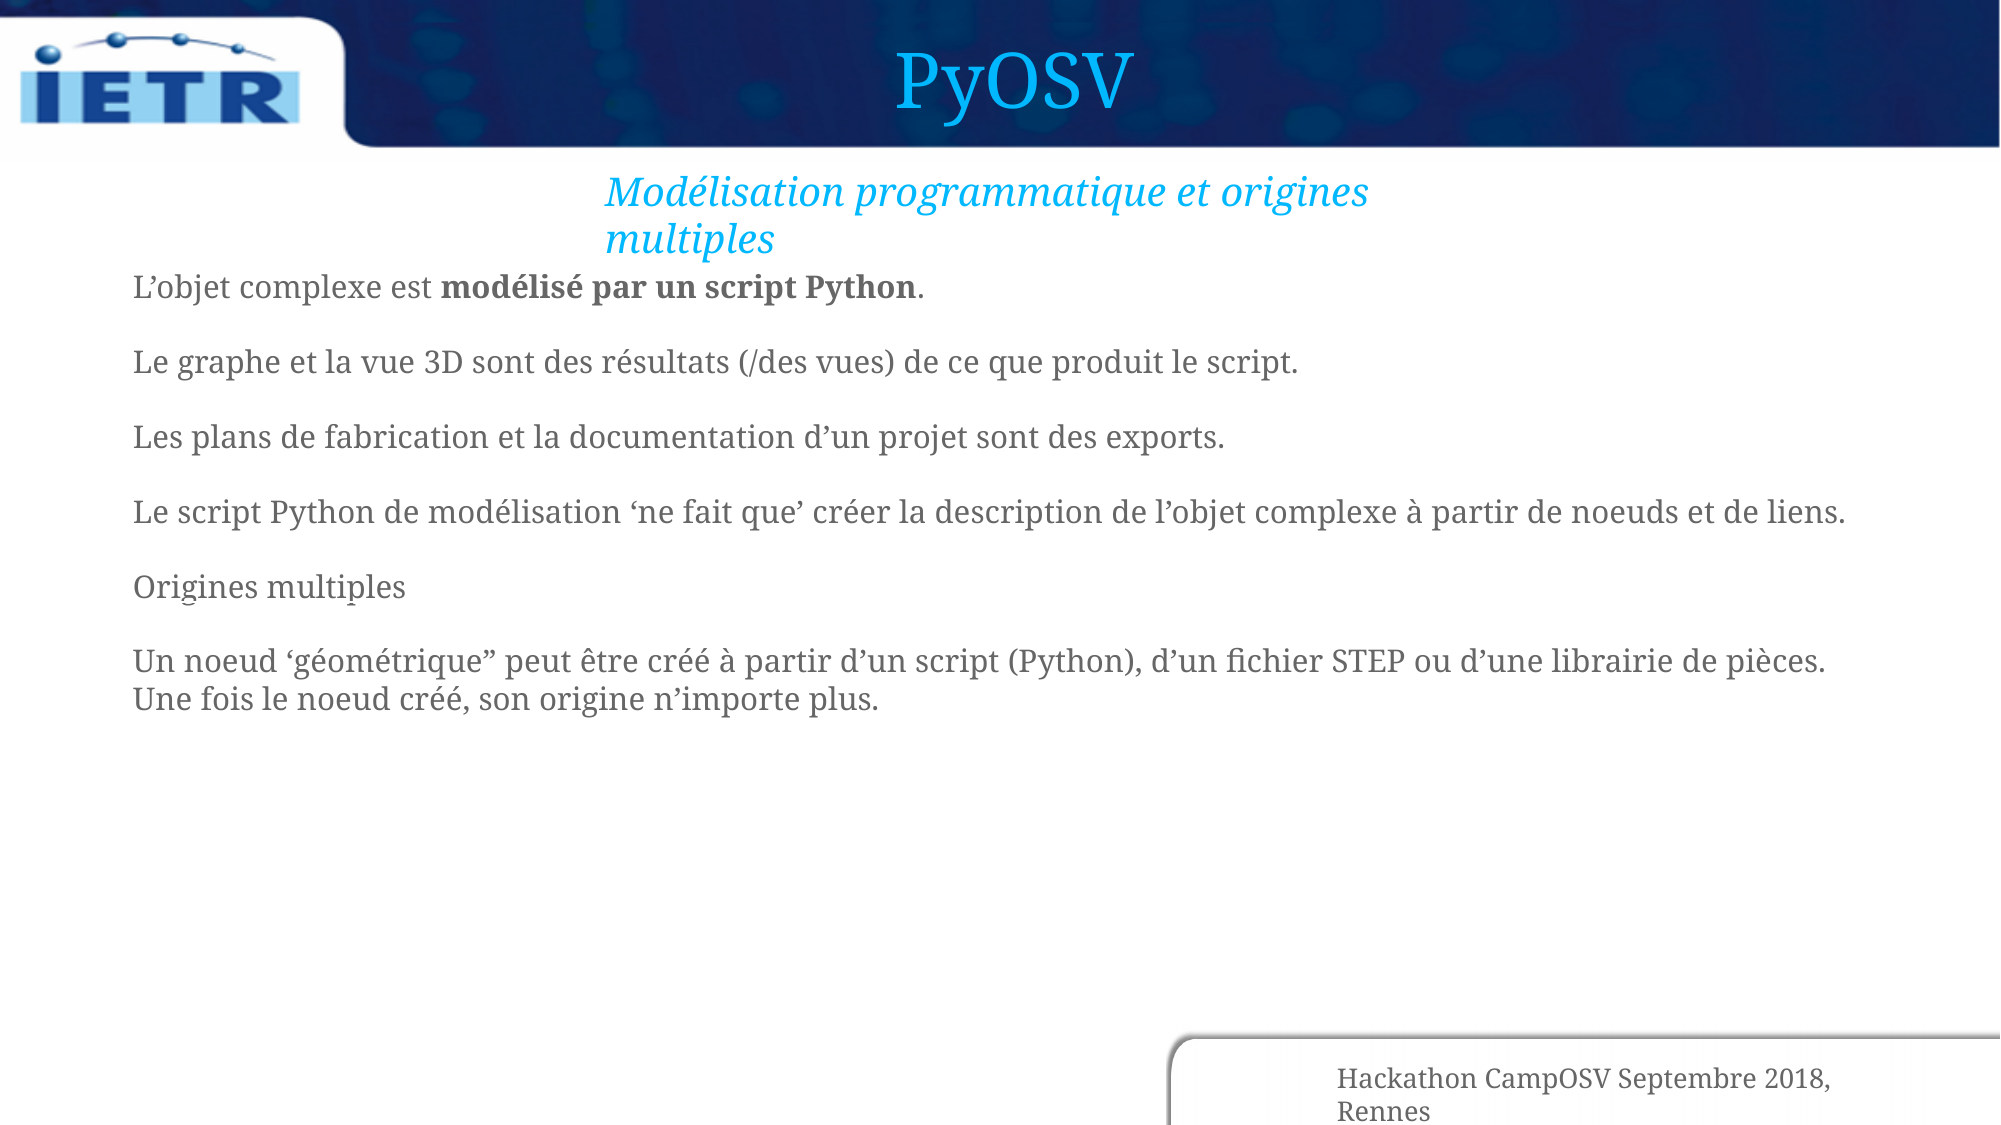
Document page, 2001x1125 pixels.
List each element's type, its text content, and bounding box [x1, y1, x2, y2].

picture [0, 0, 2000, 165]
text_box PyOSV [879, 23, 1156, 143]
text_box Hackathon CampOSV Septembre 2018, Rennes [1322, 1054, 1914, 1106]
text_box L’objet complexe est modélisé par un script Python. Le graphe et la vue 3D sont des résultats (/des vues) de ce que produit le script. Les plans de fabrication et la documentation d’un projet sont des exports. Le script Python de modélisation ‘ne fait que’ créer la description de l’objet complexe à partir de noeuds et de liens. Origines multiples Un noeud ‘géométrique” peut être créé à partir d’un script (Python), d’un fichier STEP ou d’une librairie de pièces. Une fois le noeud créé, son origine n’importe plus. [118, 259, 1867, 969]
text_box Modélisation programmatique et origines multiples [590, 159, 1437, 253]
picture [1166, 1024, 2000, 1125]
